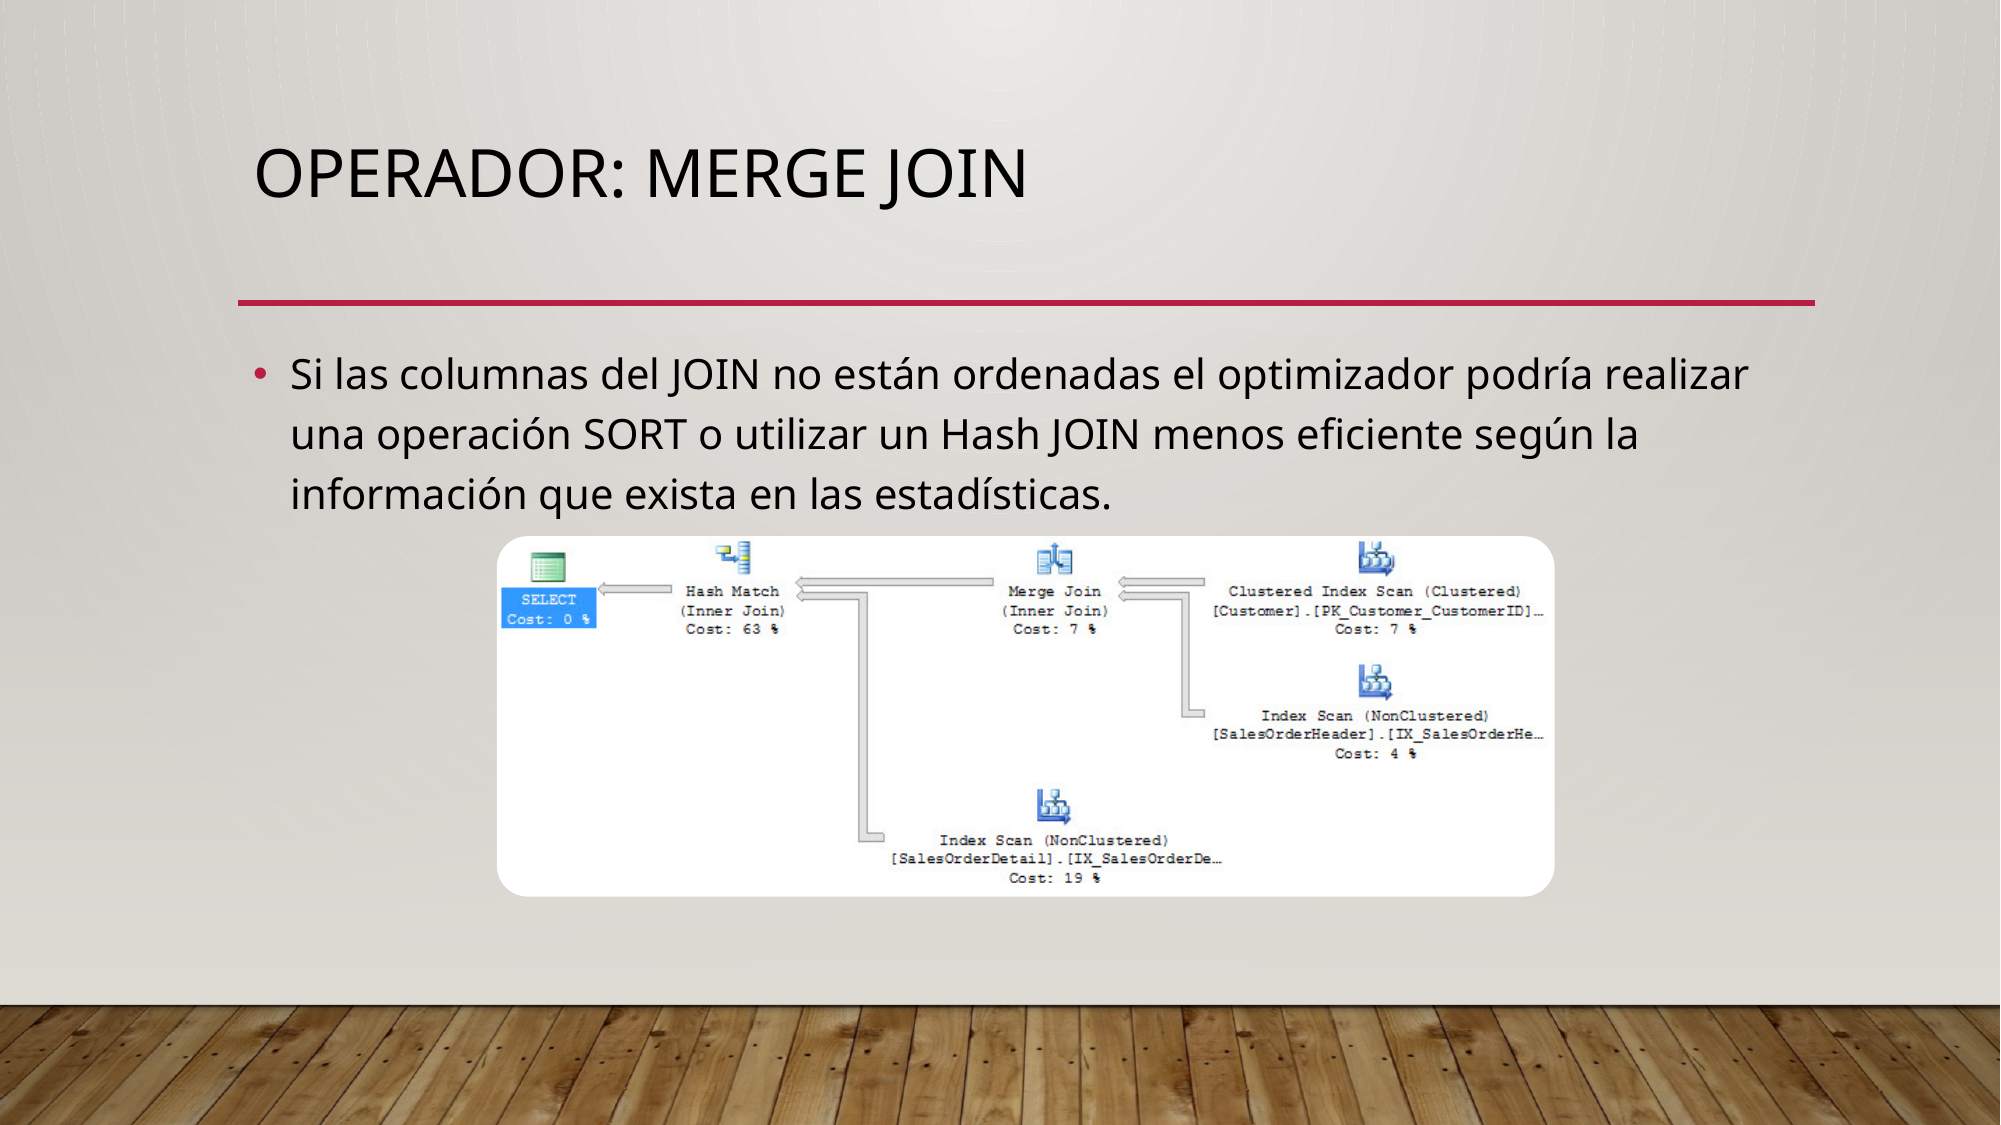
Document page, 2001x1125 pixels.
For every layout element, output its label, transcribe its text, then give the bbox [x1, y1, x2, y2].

picture [496, 535, 1555, 897]
picture [0, 1005, 2000, 1125]
list Si las columnas del JOIN no están ordenadas el optimizador podría realizar una operación SORT o utilizar un Hash JOIN menos eficiente según la información que exista en las estadísticas. [238, 330, 1814, 897]
title Operador: Merge Join [238, 131, 1814, 305]
